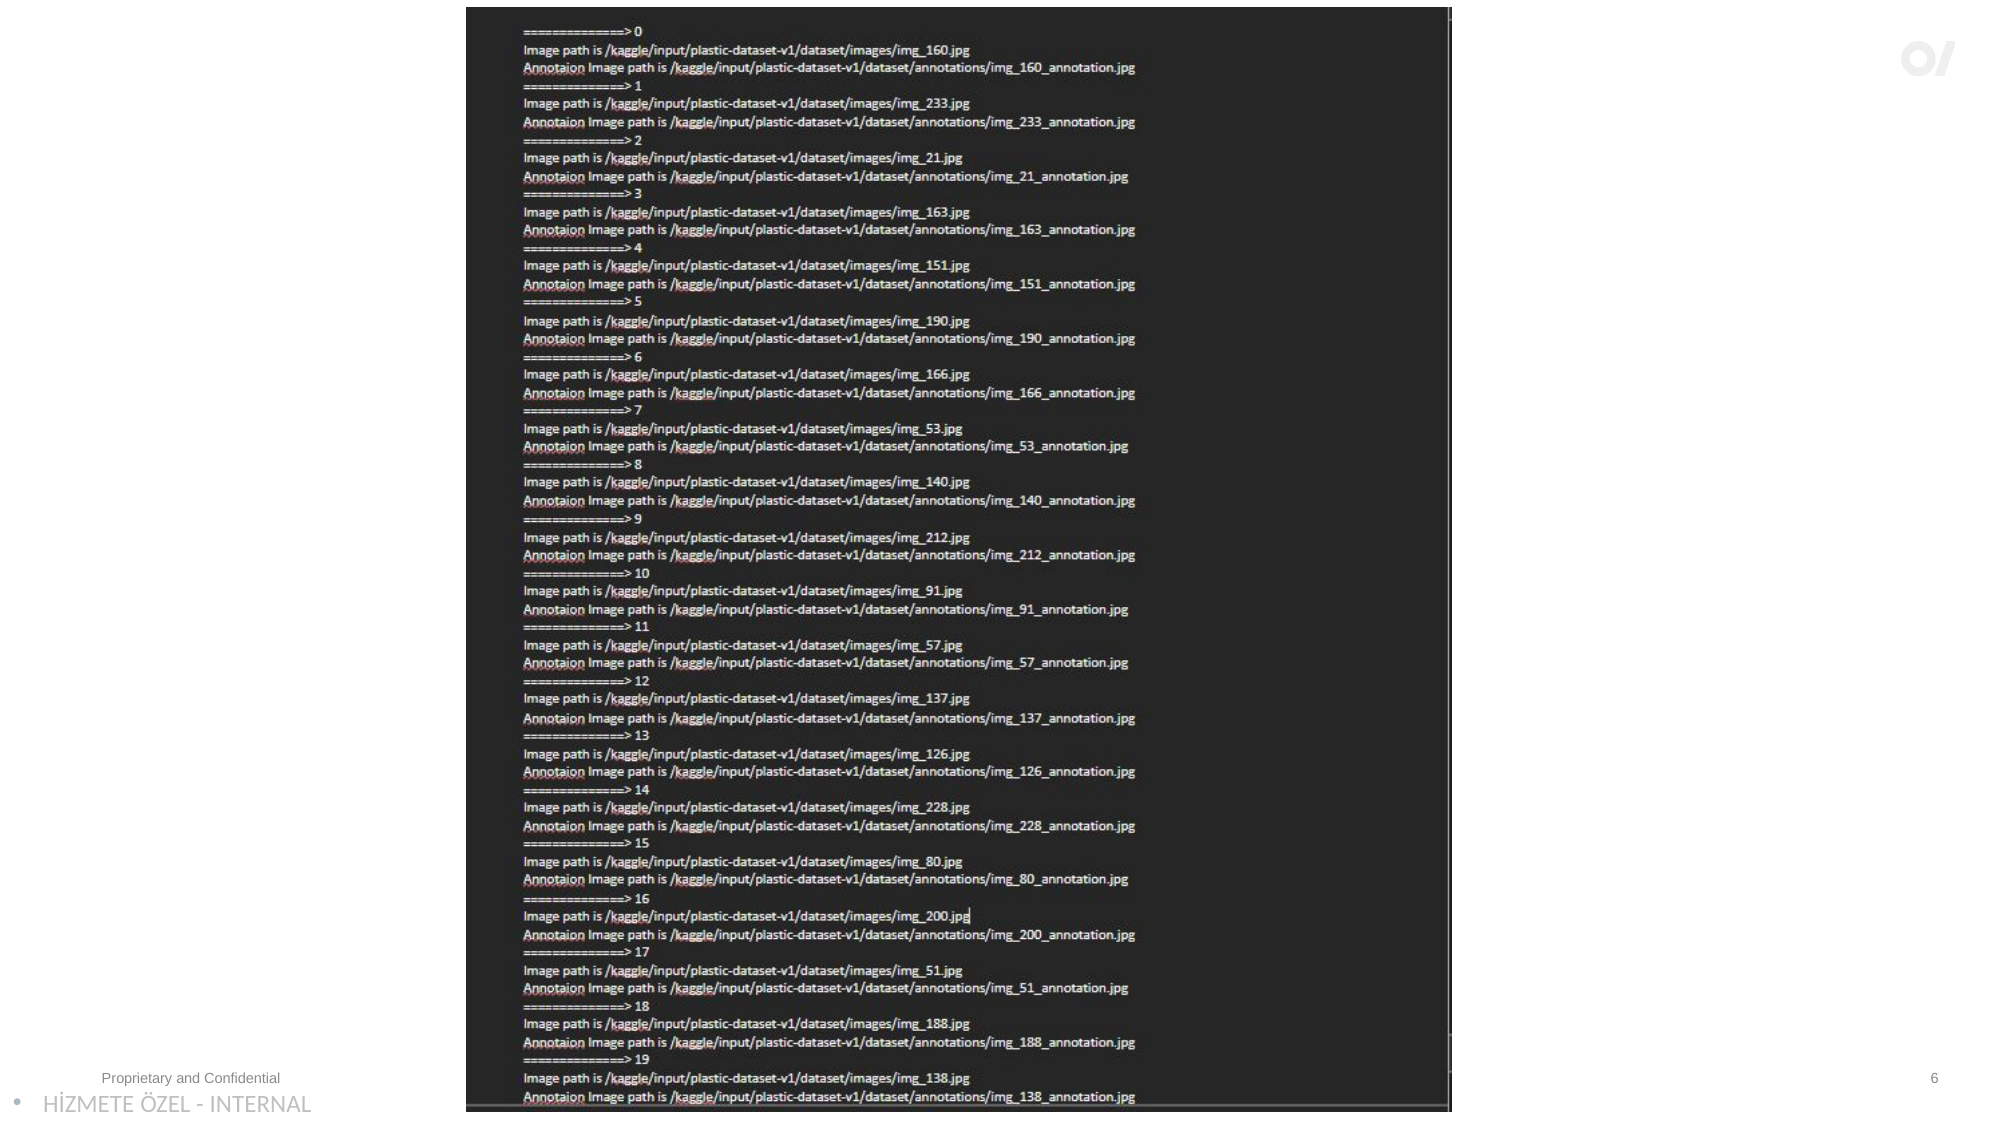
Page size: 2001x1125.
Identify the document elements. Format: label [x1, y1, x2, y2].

picture [465, 7, 1452, 1112]
